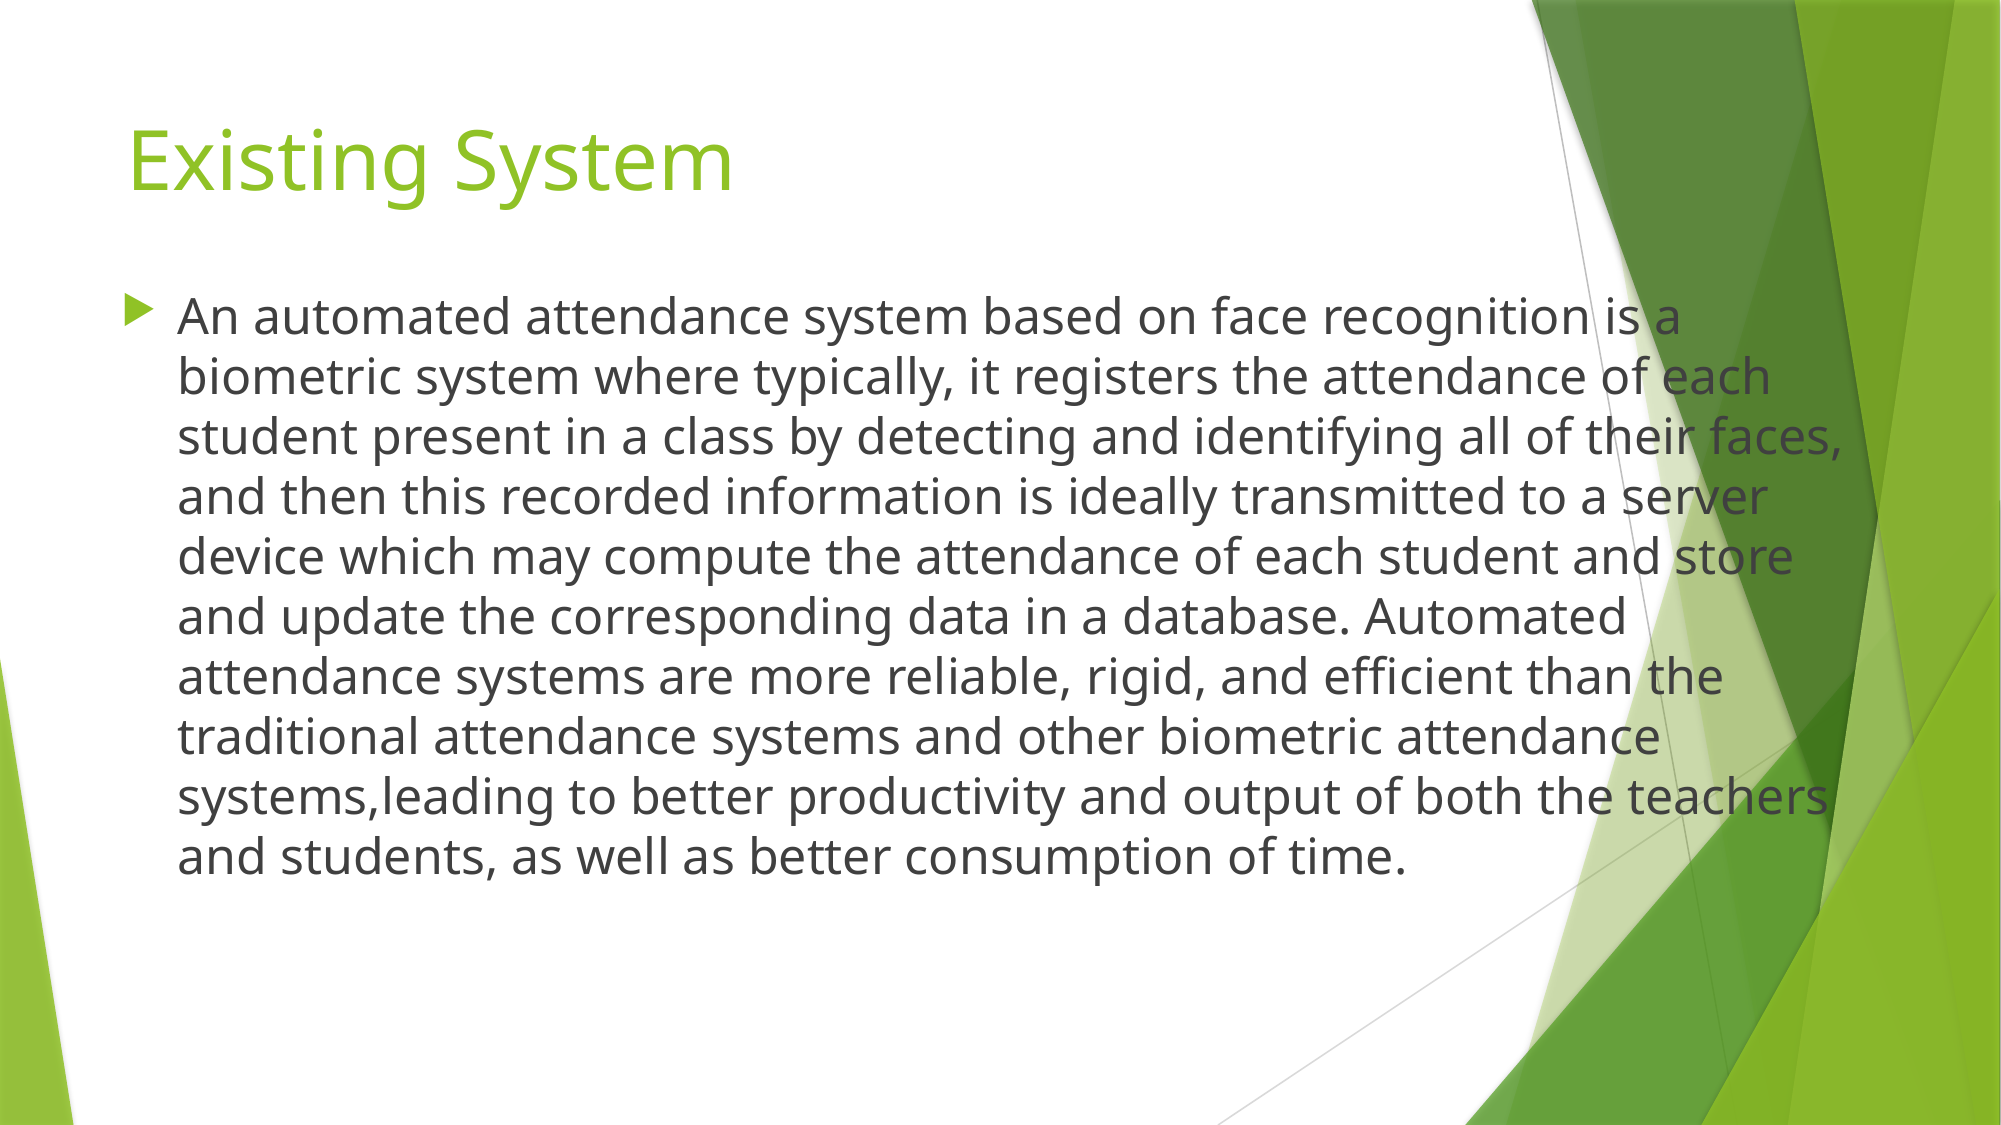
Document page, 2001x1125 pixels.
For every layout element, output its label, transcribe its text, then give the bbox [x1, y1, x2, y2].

title Existing System [111, 99, 1522, 277]
list An automated attendance system based on face recognition is a biometric system where typically, it registers the attendance of each student present in a class by detecting and identifying all of their faces, and then this recorded information is ideally transmitted to a server device which may compute the attendance of each student and store and update the corresponding data in a database. Automated attendance systems are more reliable, rigid, and eﬃcient than the traditional attendance systems and other biometric attendance systems,leading to better productivity and output of both the teachers and students, as well as better consumption of time. [106, 277, 1863, 1014]
